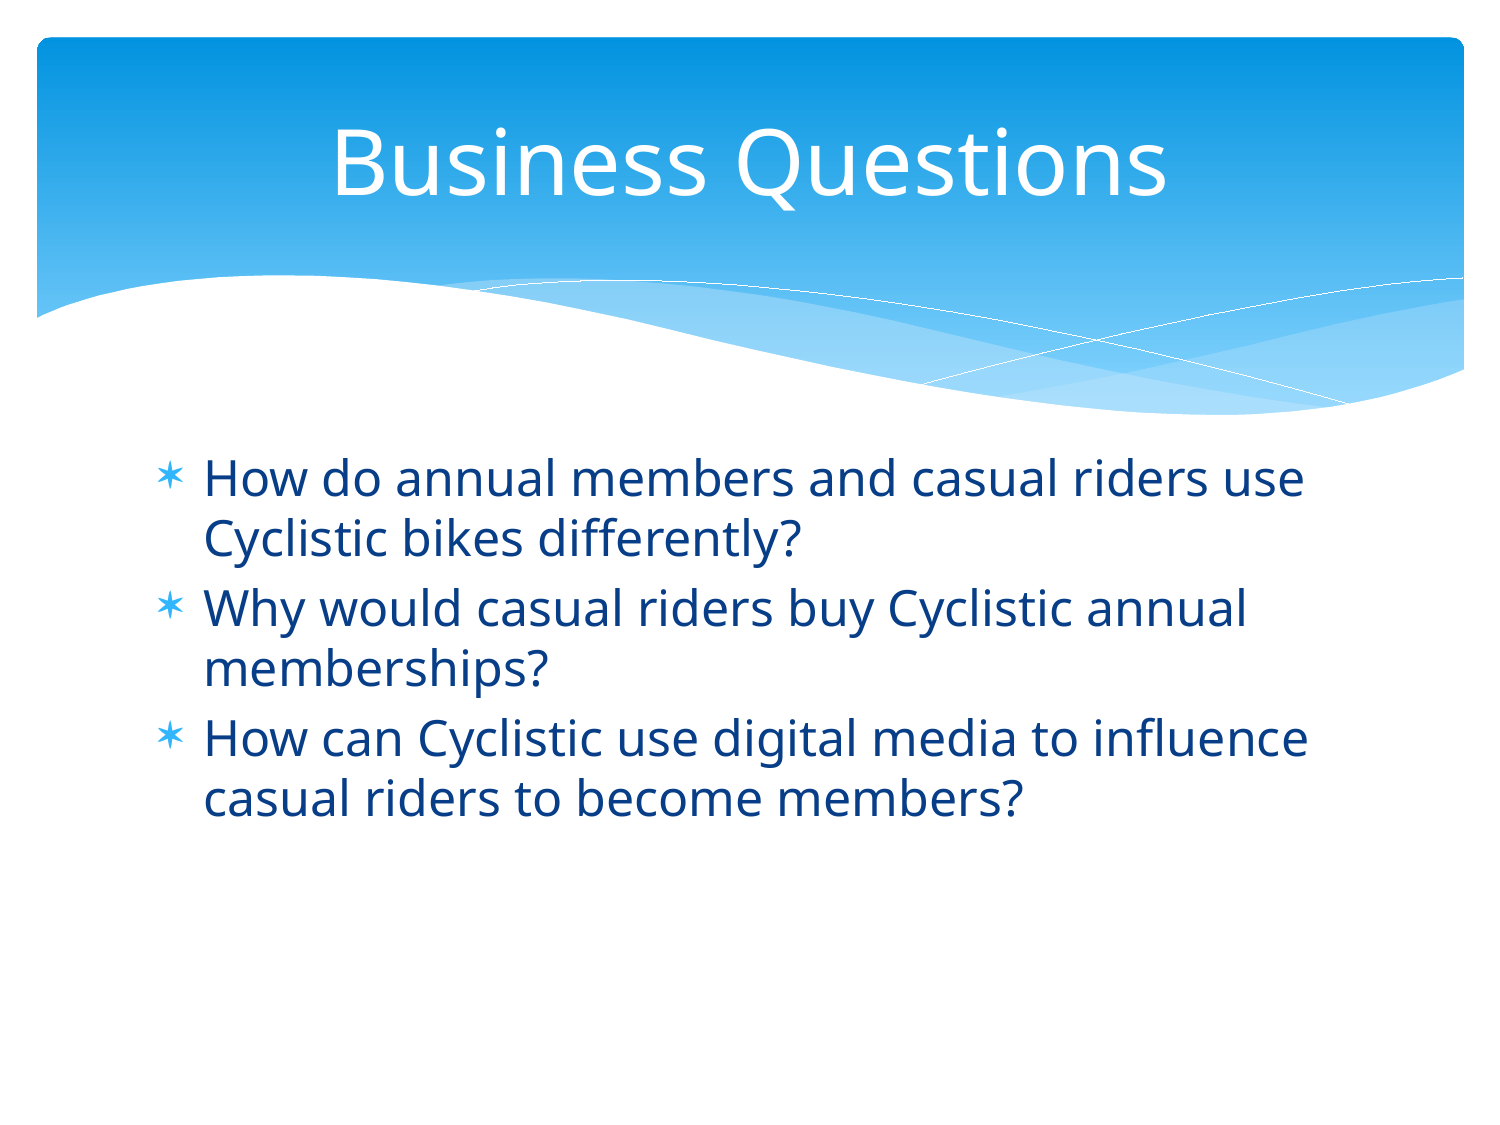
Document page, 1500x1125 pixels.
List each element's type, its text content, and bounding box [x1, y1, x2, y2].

title Business Questions [75, 55, 1425, 261]
list How do annual members and casual riders use Cyclistic bikes differently? Why would casual riders buy Cyclistic annual memberships? How can Cyclistic use digital media to influence casual riders to become members? [143, 438, 1359, 1005]
